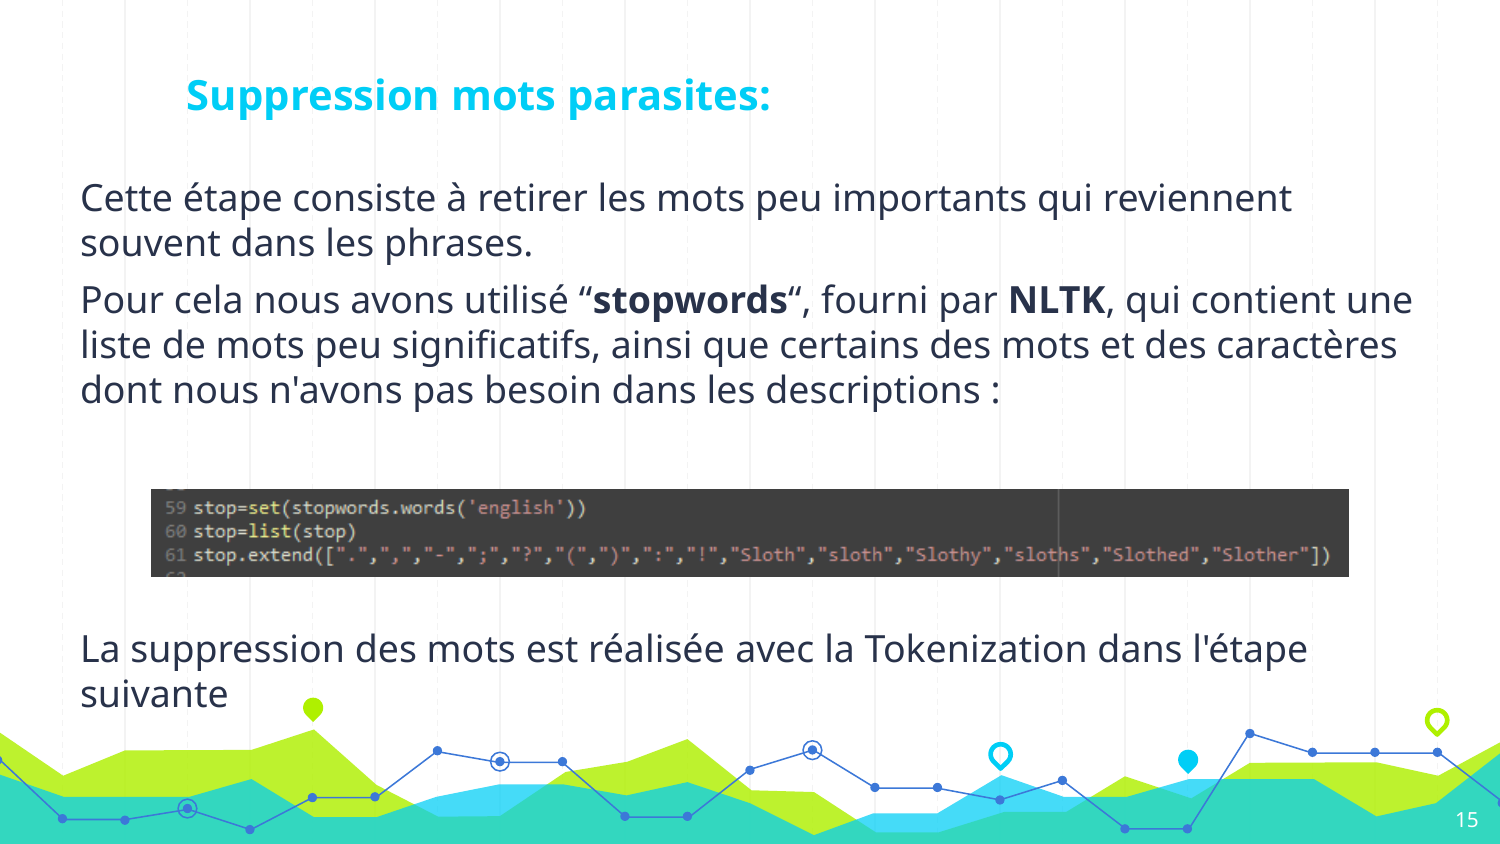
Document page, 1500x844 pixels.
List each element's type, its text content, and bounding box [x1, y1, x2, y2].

text_box Cette étape consiste à retirer les mots peu importants qui reviennent souvent dans les phrases. Pour cela nous avons utilisé “stopwords“, fourni par NLTK, qui contient une liste de mots peu significatifs, ainsi que certains des mots et des caractères dont nous n'avons pas besoin dans les descriptions : [64, 158, 1435, 456]
text_box La suppression des mots est réalisée avec la Tokenization dans l'étape suivante [64, 610, 1404, 743]
title Suppression mots parasites: [171, 53, 1320, 134]
slide_number 15 [1403, 791, 1494, 844]
picture [151, 489, 1349, 578]
